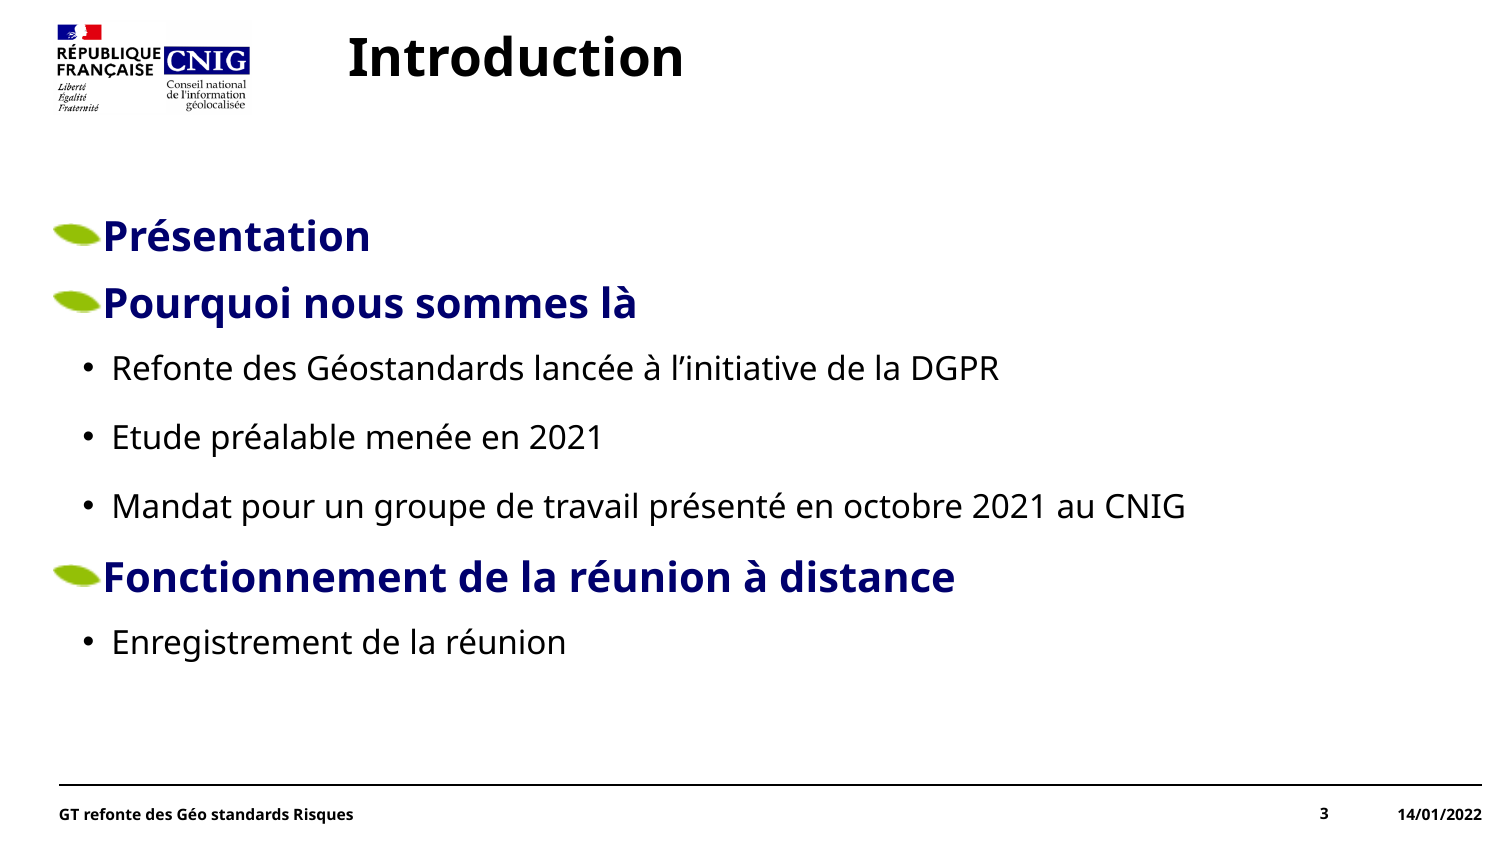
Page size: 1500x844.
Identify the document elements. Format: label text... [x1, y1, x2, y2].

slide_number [1328, 784, 1483, 844]
picture [53, 290, 103, 313]
title Introduction [348, 17, 1441, 89]
picture [53, 223, 103, 246]
list Présentation Pourquoi nous sommes là Refonte des Géostandards lancée à l’initiative de la DGPR Etude préalable menée en 2021 Mandat pour un groupe de travail présenté en octobre 2021 au CNIG Fonctionnement de la réunion à distance Enregistrement de la réunion [53, 143, 1430, 765]
picture [53, 20, 252, 115]
slide_number 3 [1139, 784, 1328, 844]
picture [53, 564, 103, 587]
